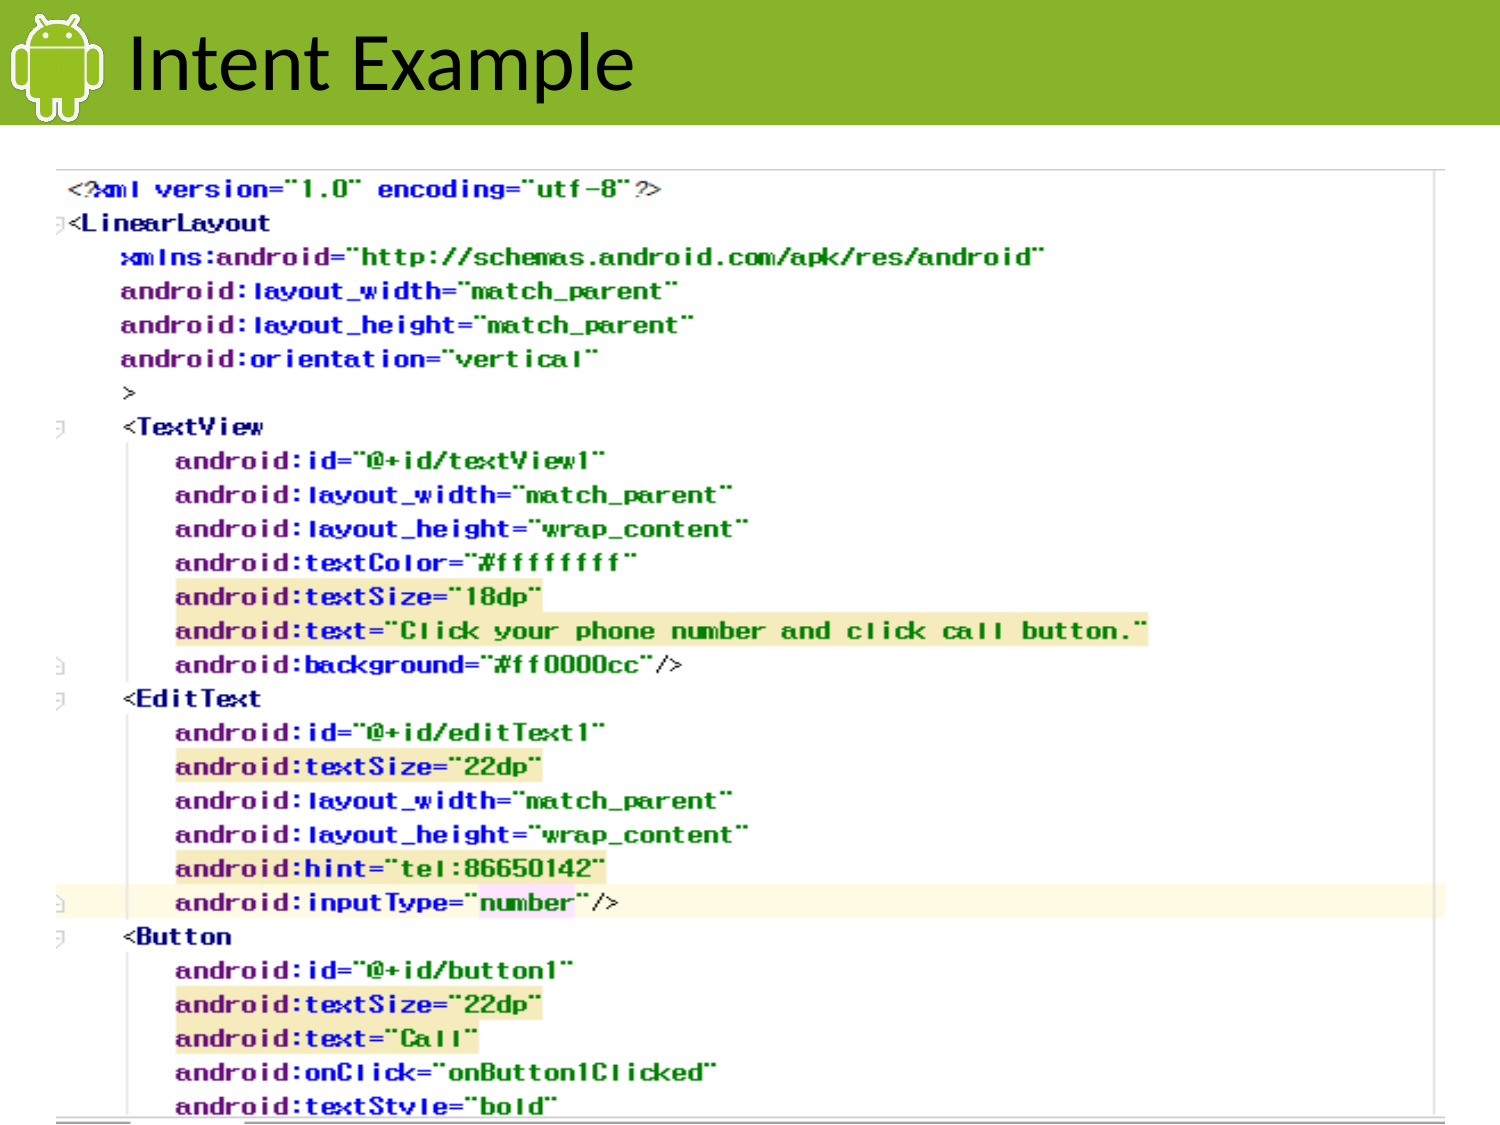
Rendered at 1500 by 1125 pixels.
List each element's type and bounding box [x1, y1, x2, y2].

text_box [0, 0, 1500, 126]
picture [56, 169, 1445, 1125]
